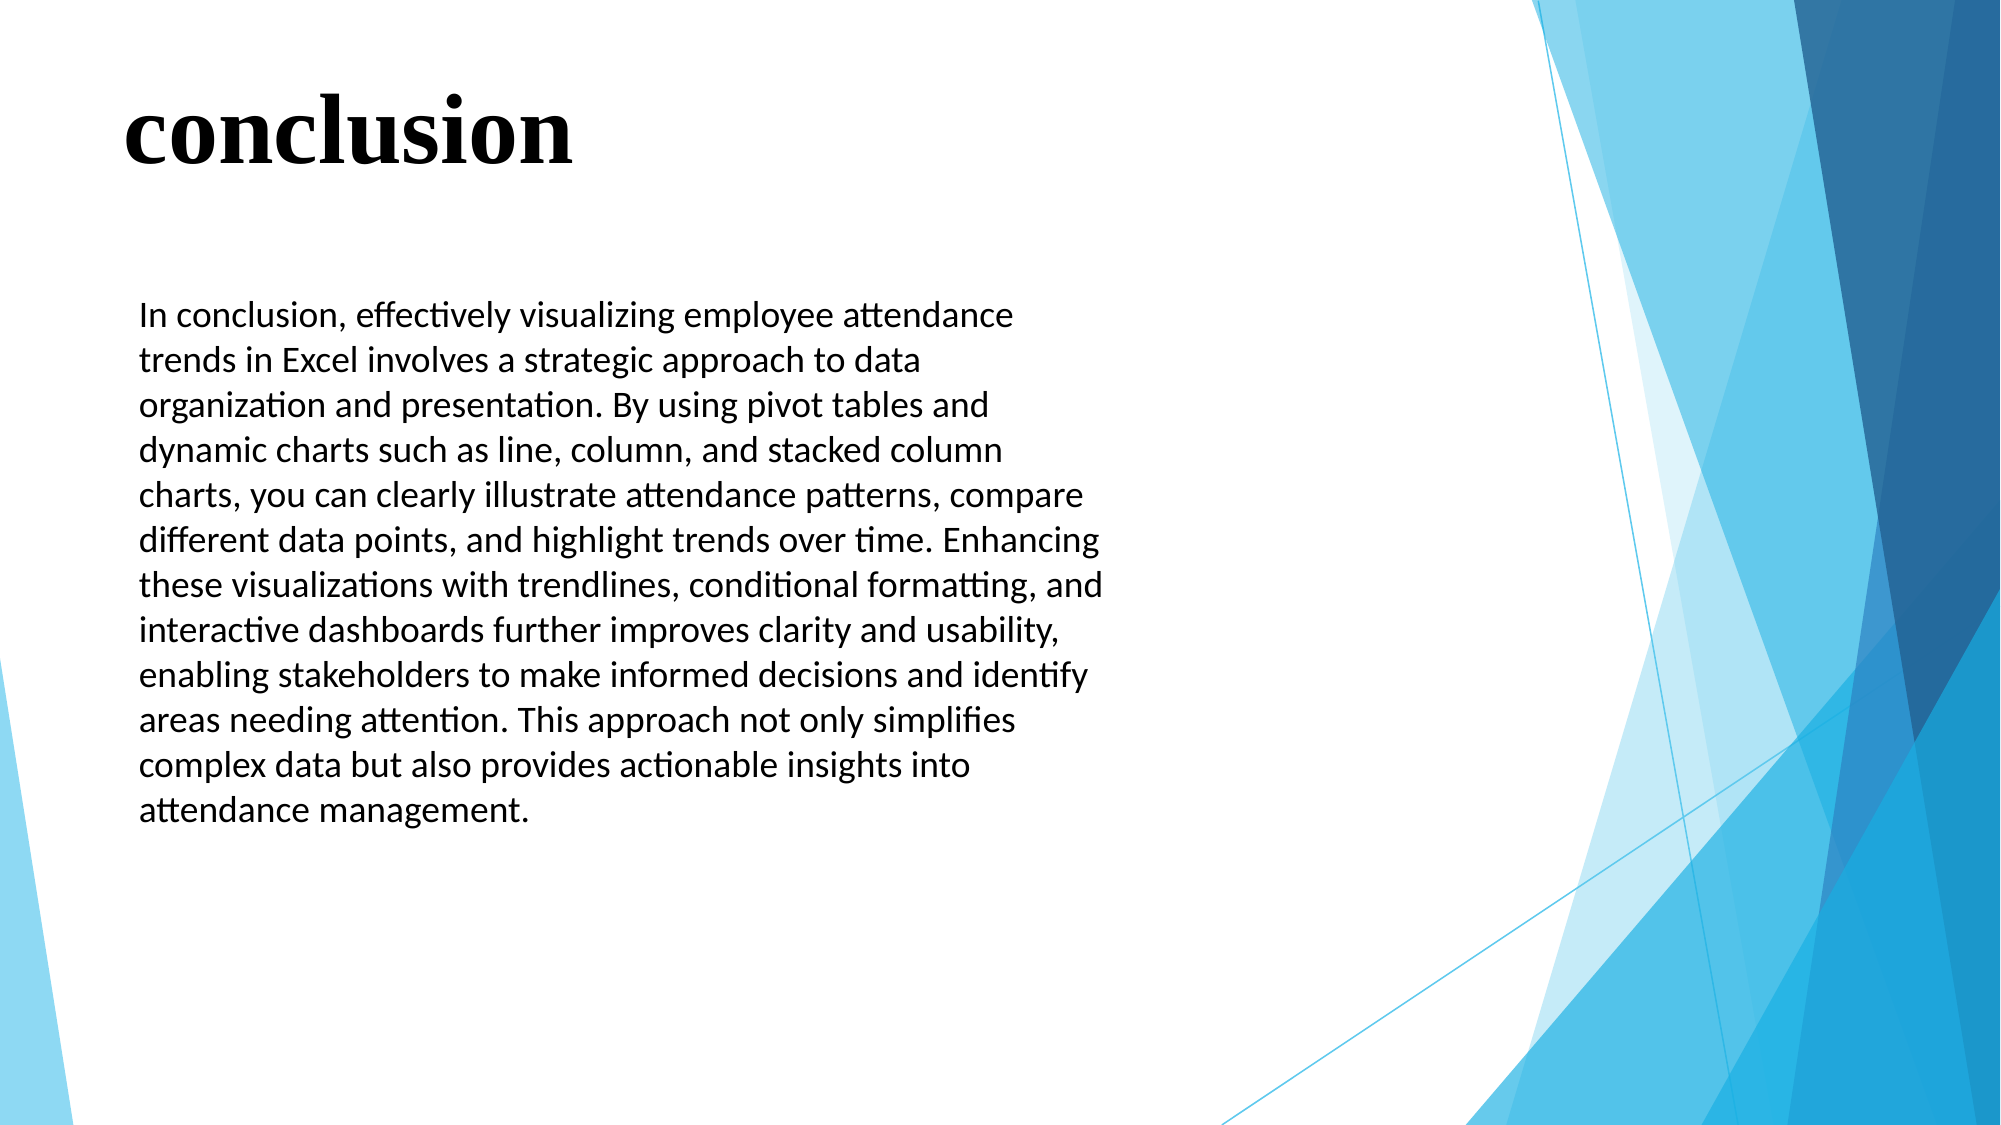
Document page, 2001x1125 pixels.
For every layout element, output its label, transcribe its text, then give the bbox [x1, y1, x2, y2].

title conclusion [123, 63, 1877, 188]
text_box In conclusion, effectively visualizing employee attendance trends in Excel involves a strategic approach to data organization and presentation. By using pivot tables and dynamic charts such as line, column, and stacked column charts, you can clearly illustrate attendance patterns, compare different data points, and highlight trends over time. Enhancing these visualizations with trendlines, conditional formatting, and interactive dashboards further improves clarity and usability, enabling stakeholders to make informed decisions and identify areas needing attention. This approach not only simplifies complex data but also provides actionable insights into attendance management. [123, 282, 1125, 837]
